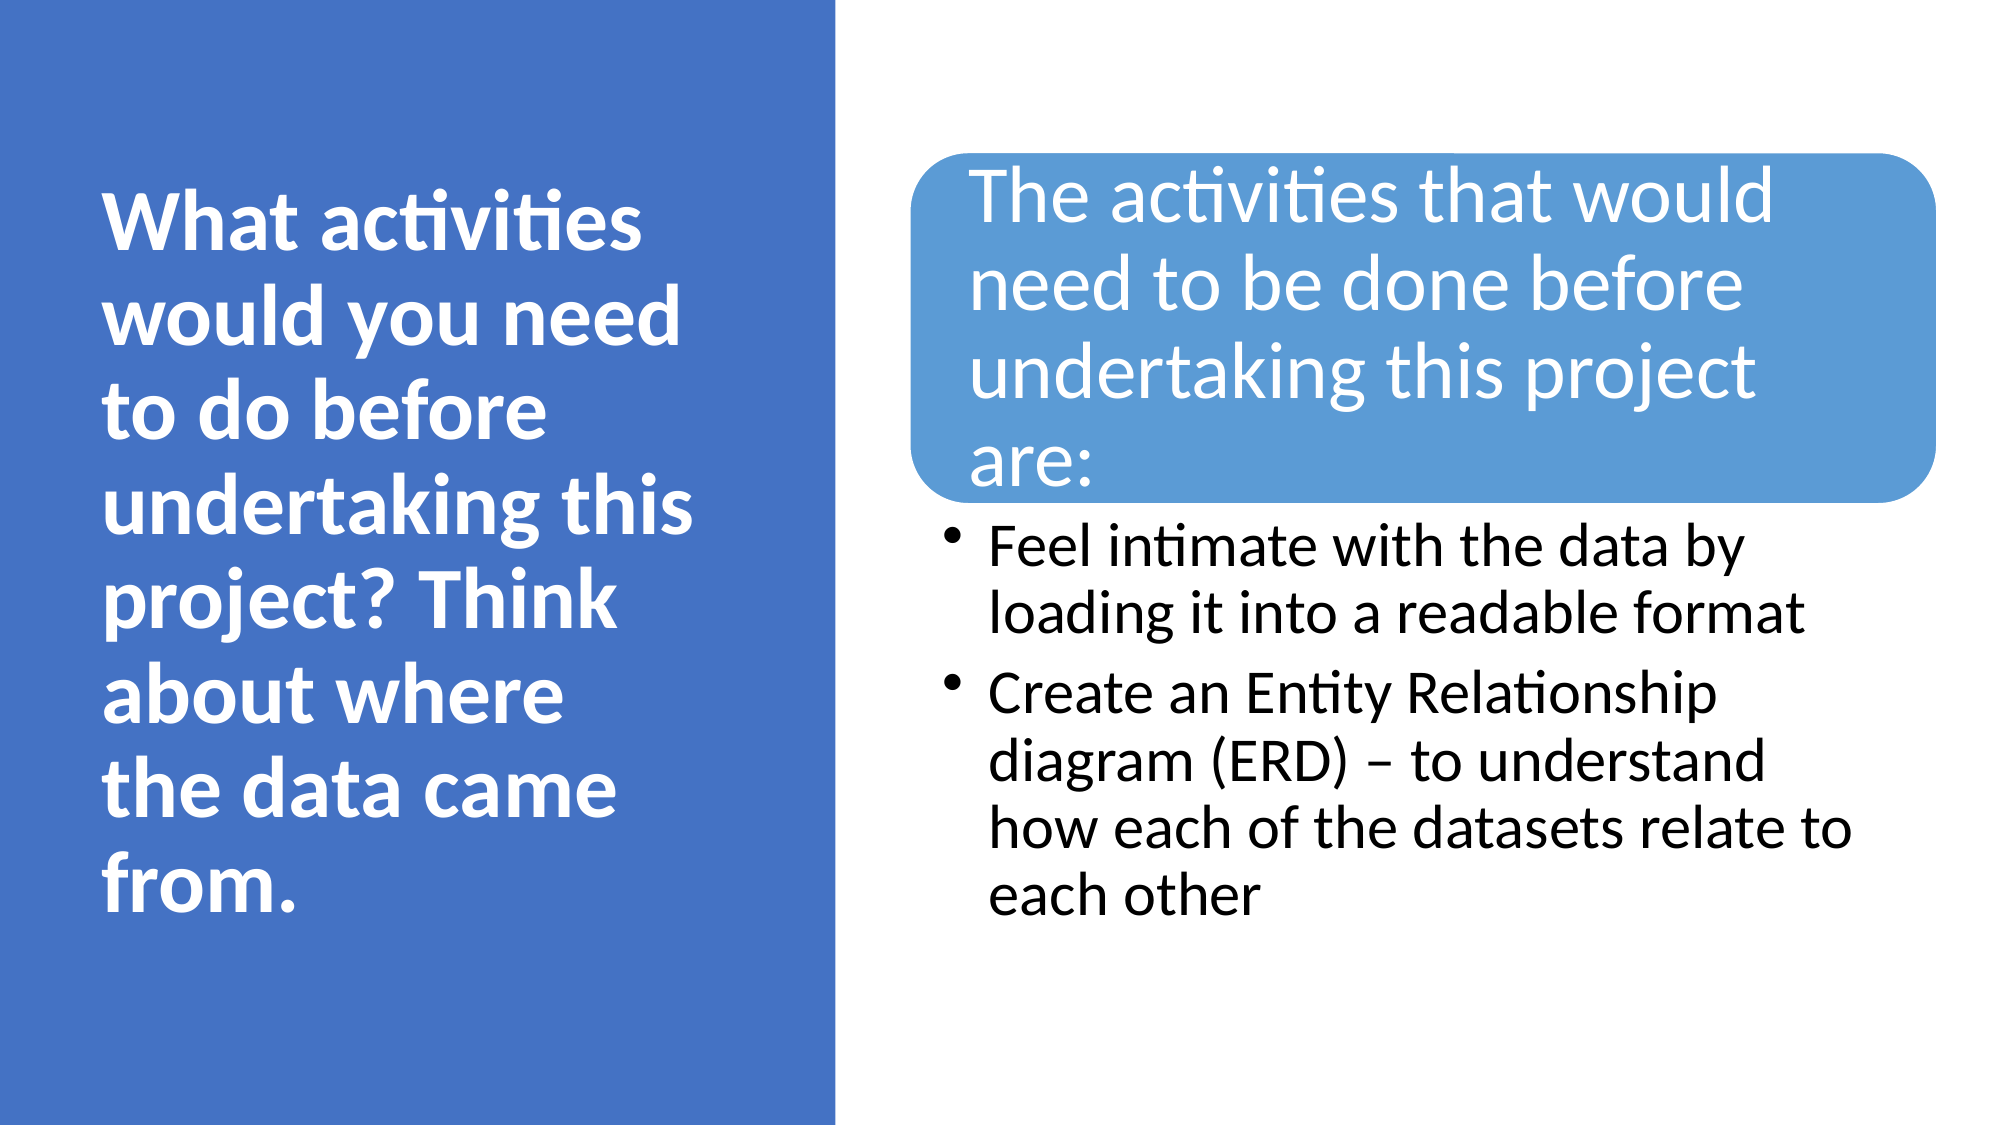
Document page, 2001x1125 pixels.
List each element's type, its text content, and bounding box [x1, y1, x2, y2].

text_box [0, 0, 836, 1125]
title What activities would you need to do before undertaking this project? Think about where the data came from. [86, 101, 711, 1005]
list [909, 101, 1938, 1005]
